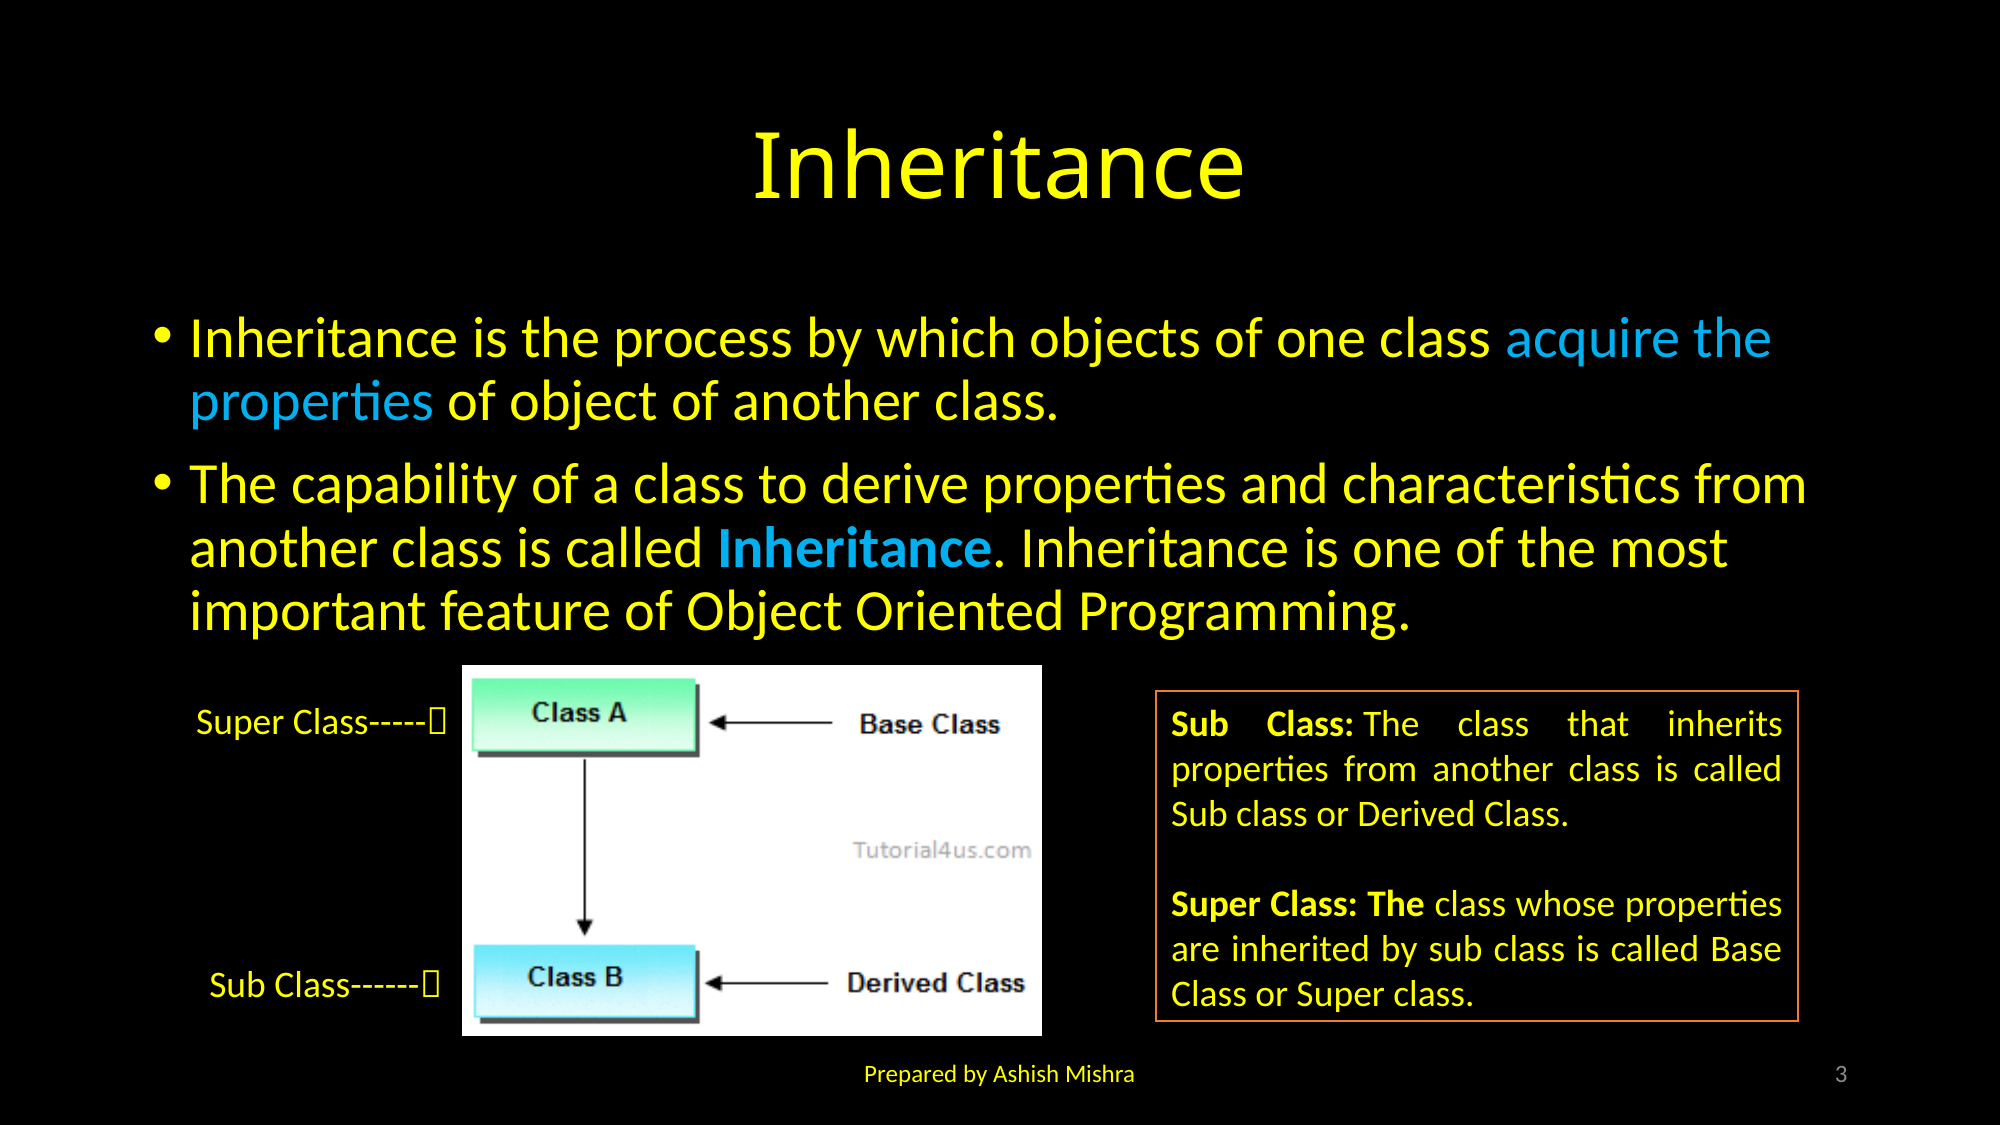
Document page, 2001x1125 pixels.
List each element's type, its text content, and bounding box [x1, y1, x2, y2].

footer Prepared by Ashish Mishra [662, 1042, 1338, 1103]
title Inheritance [137, 59, 1863, 278]
slide_number 3 [1412, 1042, 1863, 1103]
text_box Super Class----- [181, 689, 462, 750]
picture [462, 665, 1042, 1036]
text_box Sub Class: The class that inherits properties from another class is called Sub class or Derived Class. Super Class: The class whose properties are inherited by sub class is called Base Class or Super class. [1155, 690, 1799, 1022]
list Inheritance is the process by which objects of one class acquire the properties of object of another class. The capability of a class to derive properties and characteristics from another class is called Inheritance. Inheritance is one of the most important feature of Object Oriented Programming. [137, 299, 1863, 1014]
text_box Sub Class------ [194, 952, 462, 1013]
